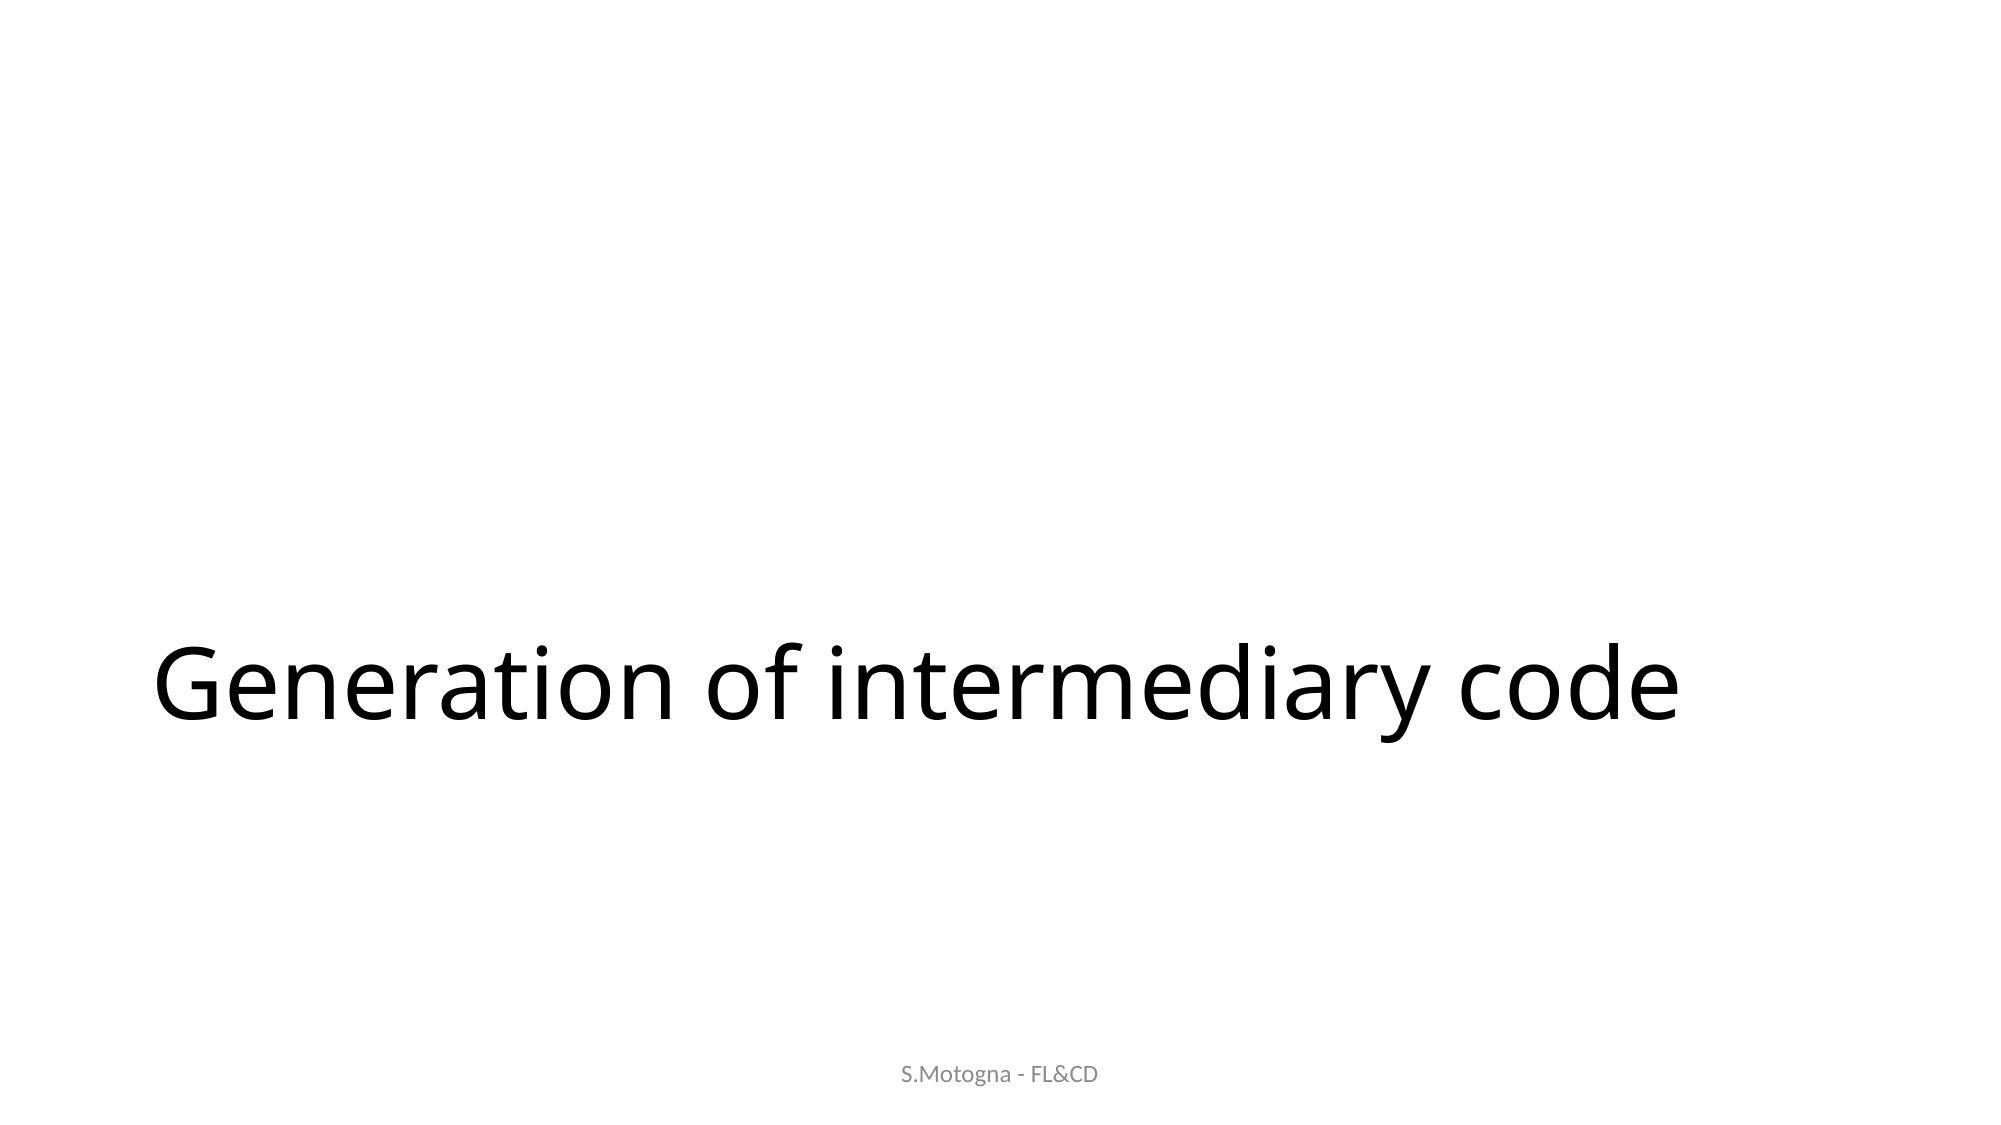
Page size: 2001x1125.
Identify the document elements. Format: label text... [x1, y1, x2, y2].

footer S.Motogna - FL&CD [662, 1042, 1338, 1103]
title Generation of intermediary code [136, 280, 1862, 749]
